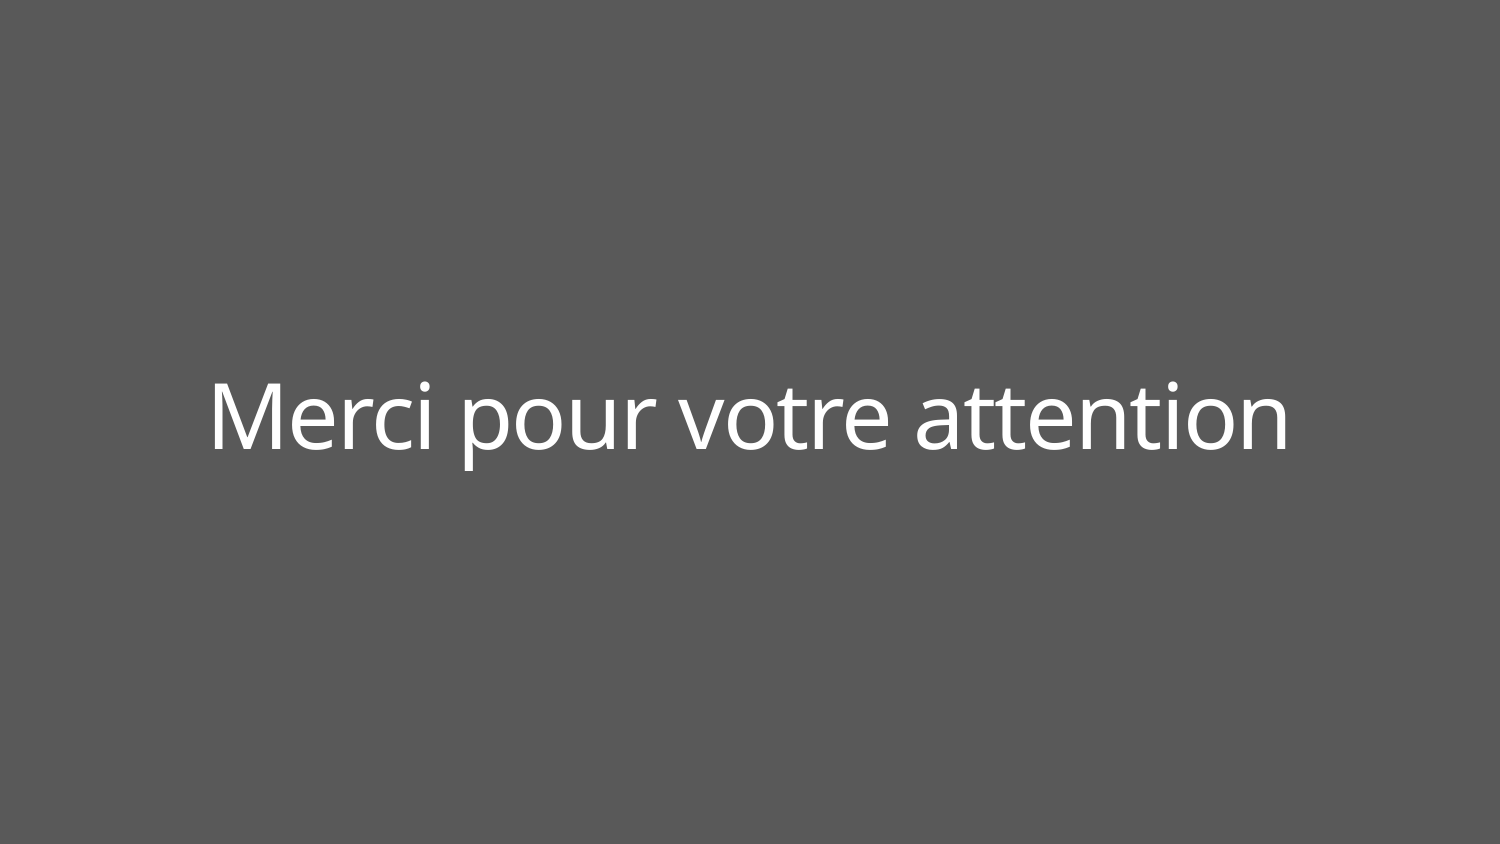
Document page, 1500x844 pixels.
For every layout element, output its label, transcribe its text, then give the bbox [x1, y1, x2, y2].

title Merci pour votre attention [51, 352, 1449, 491]
